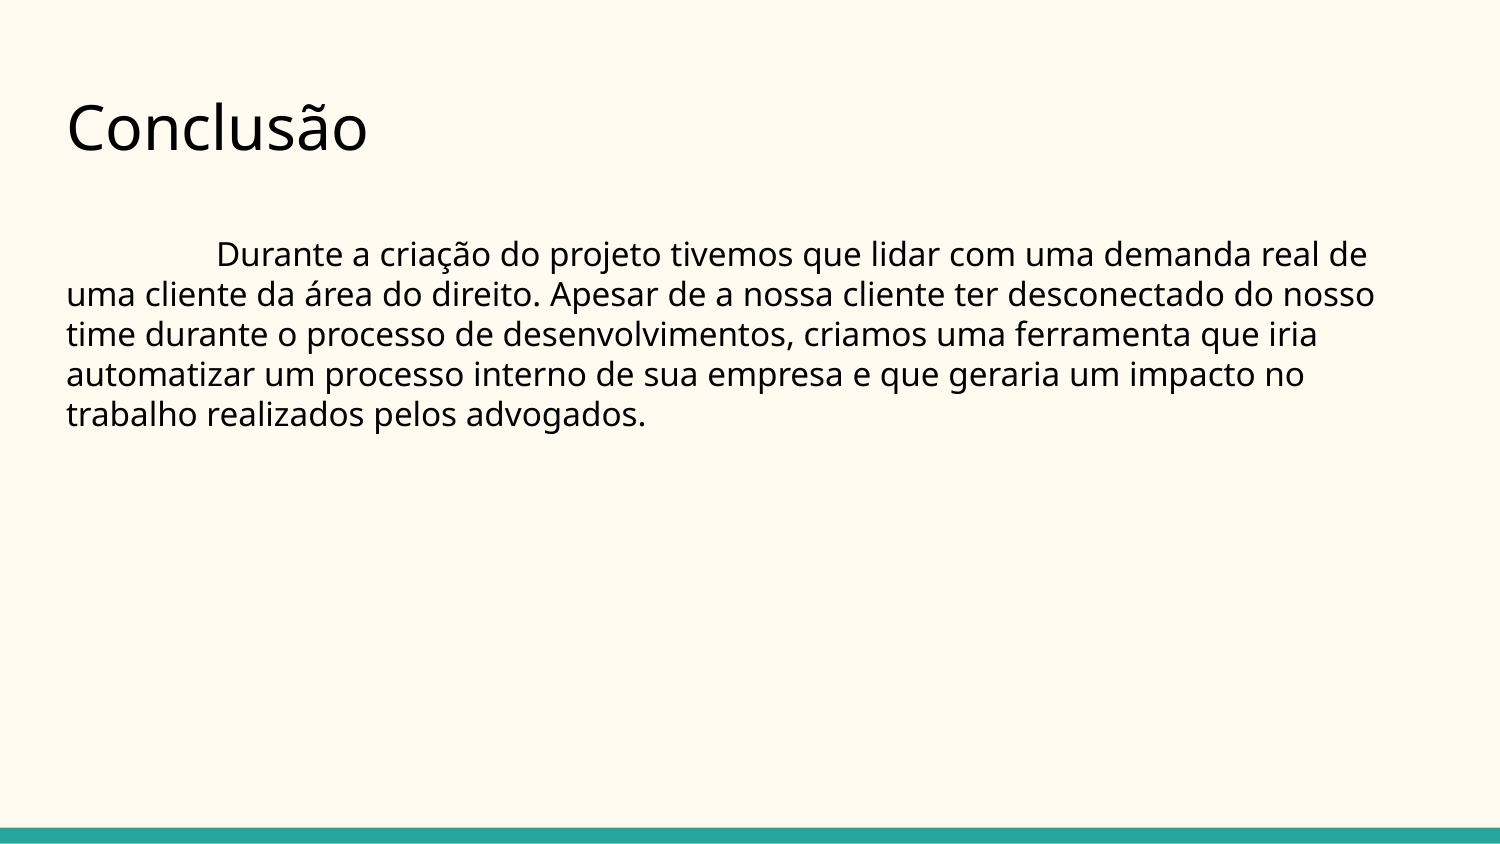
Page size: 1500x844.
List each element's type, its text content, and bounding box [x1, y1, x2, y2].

title Conclusão [51, 72, 1449, 174]
text_box Durante a criação do projeto tivemos que lidar com uma demanda real de uma cliente da área do direito. Apesar de a nossa cliente ter desconectado do nosso time durante o processo de desenvolvimentos, criamos uma ferramenta que iria automatizar um processo interno de sua empresa e que geraria um impacto no trabalho realizados pelos advogados. [51, 218, 1395, 687]
